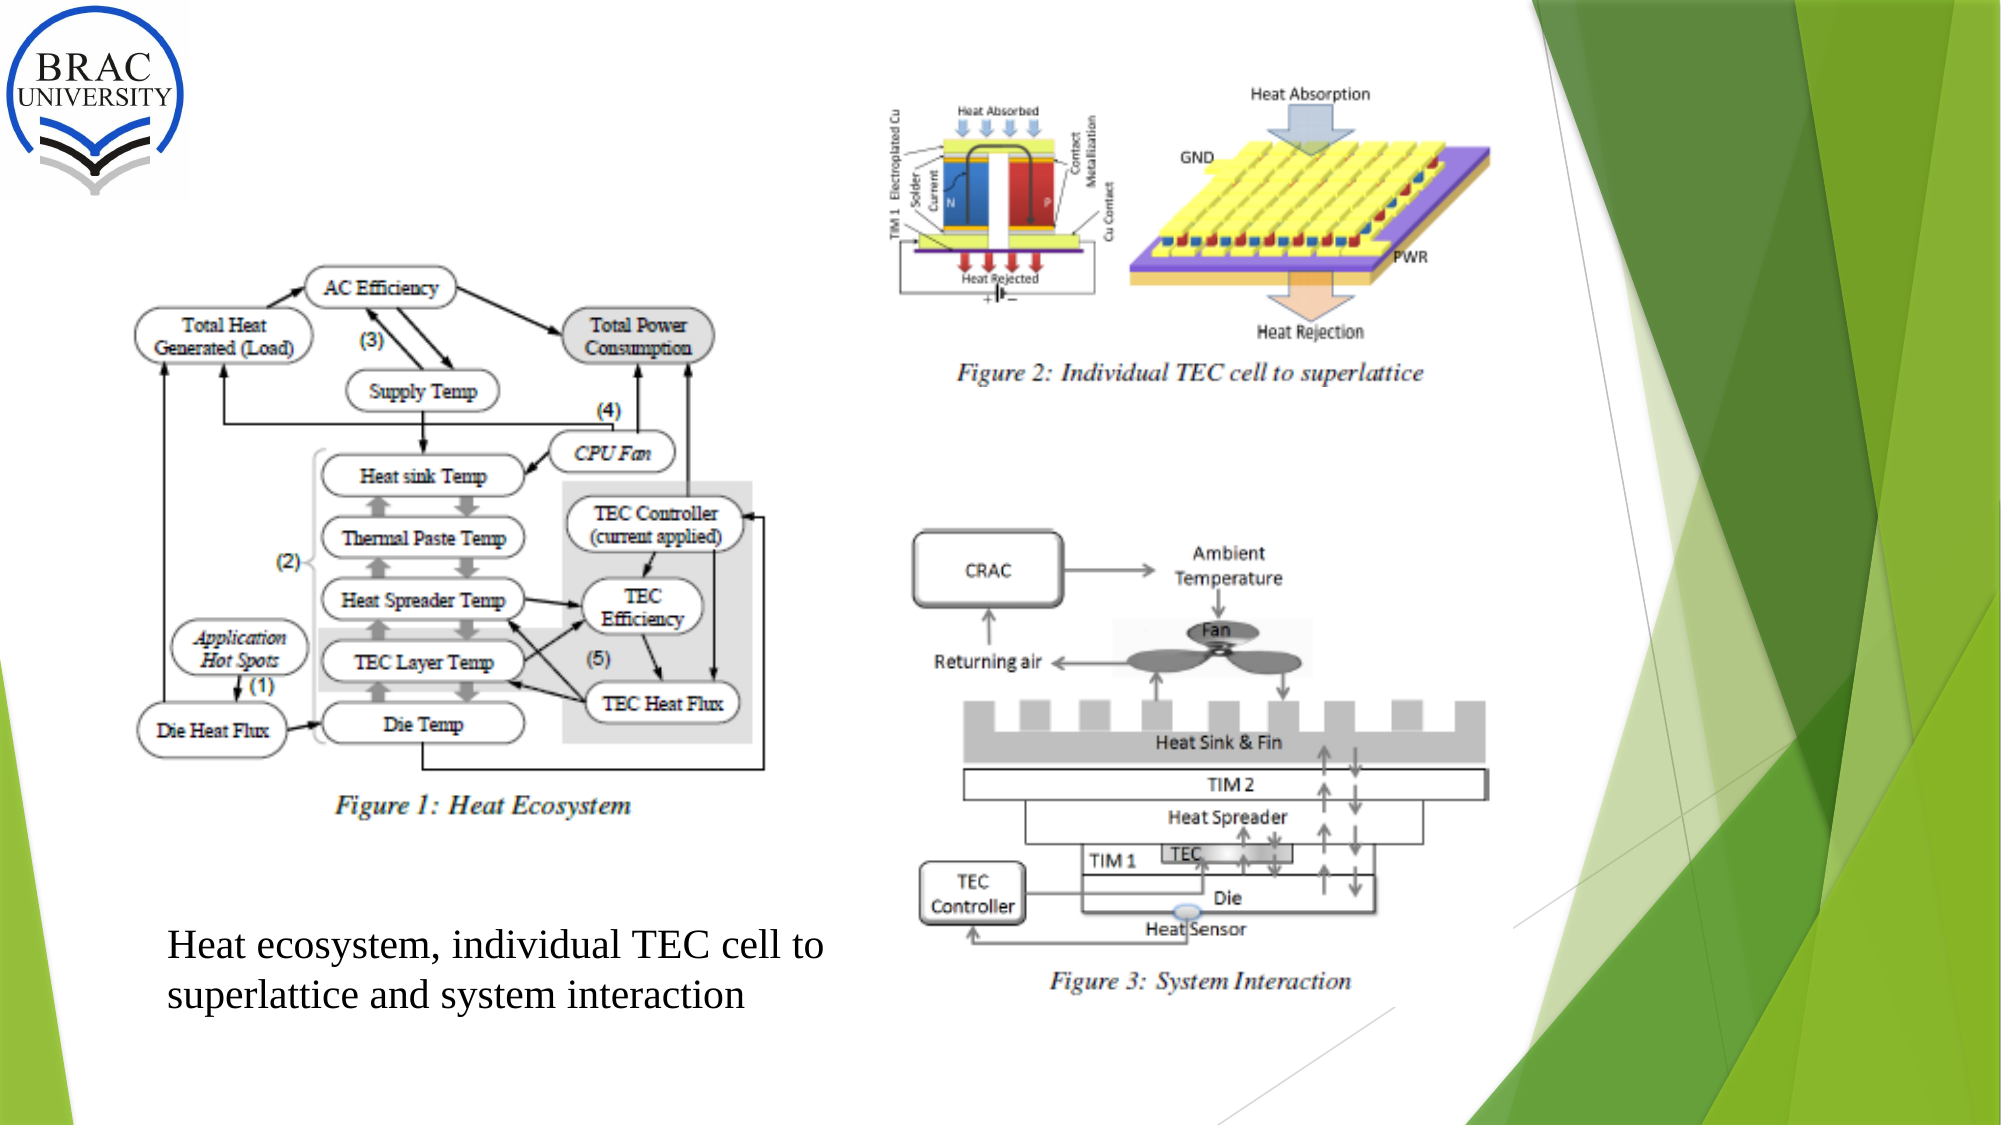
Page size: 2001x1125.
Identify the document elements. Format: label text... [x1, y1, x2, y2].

picture [878, 516, 1513, 1008]
picture [857, 72, 1513, 387]
text_box Heat ecosystem, individual TEC cell to superlattice and system interaction [152, 909, 840, 1024]
picture [0, 0, 190, 203]
picture [111, 253, 784, 825]
